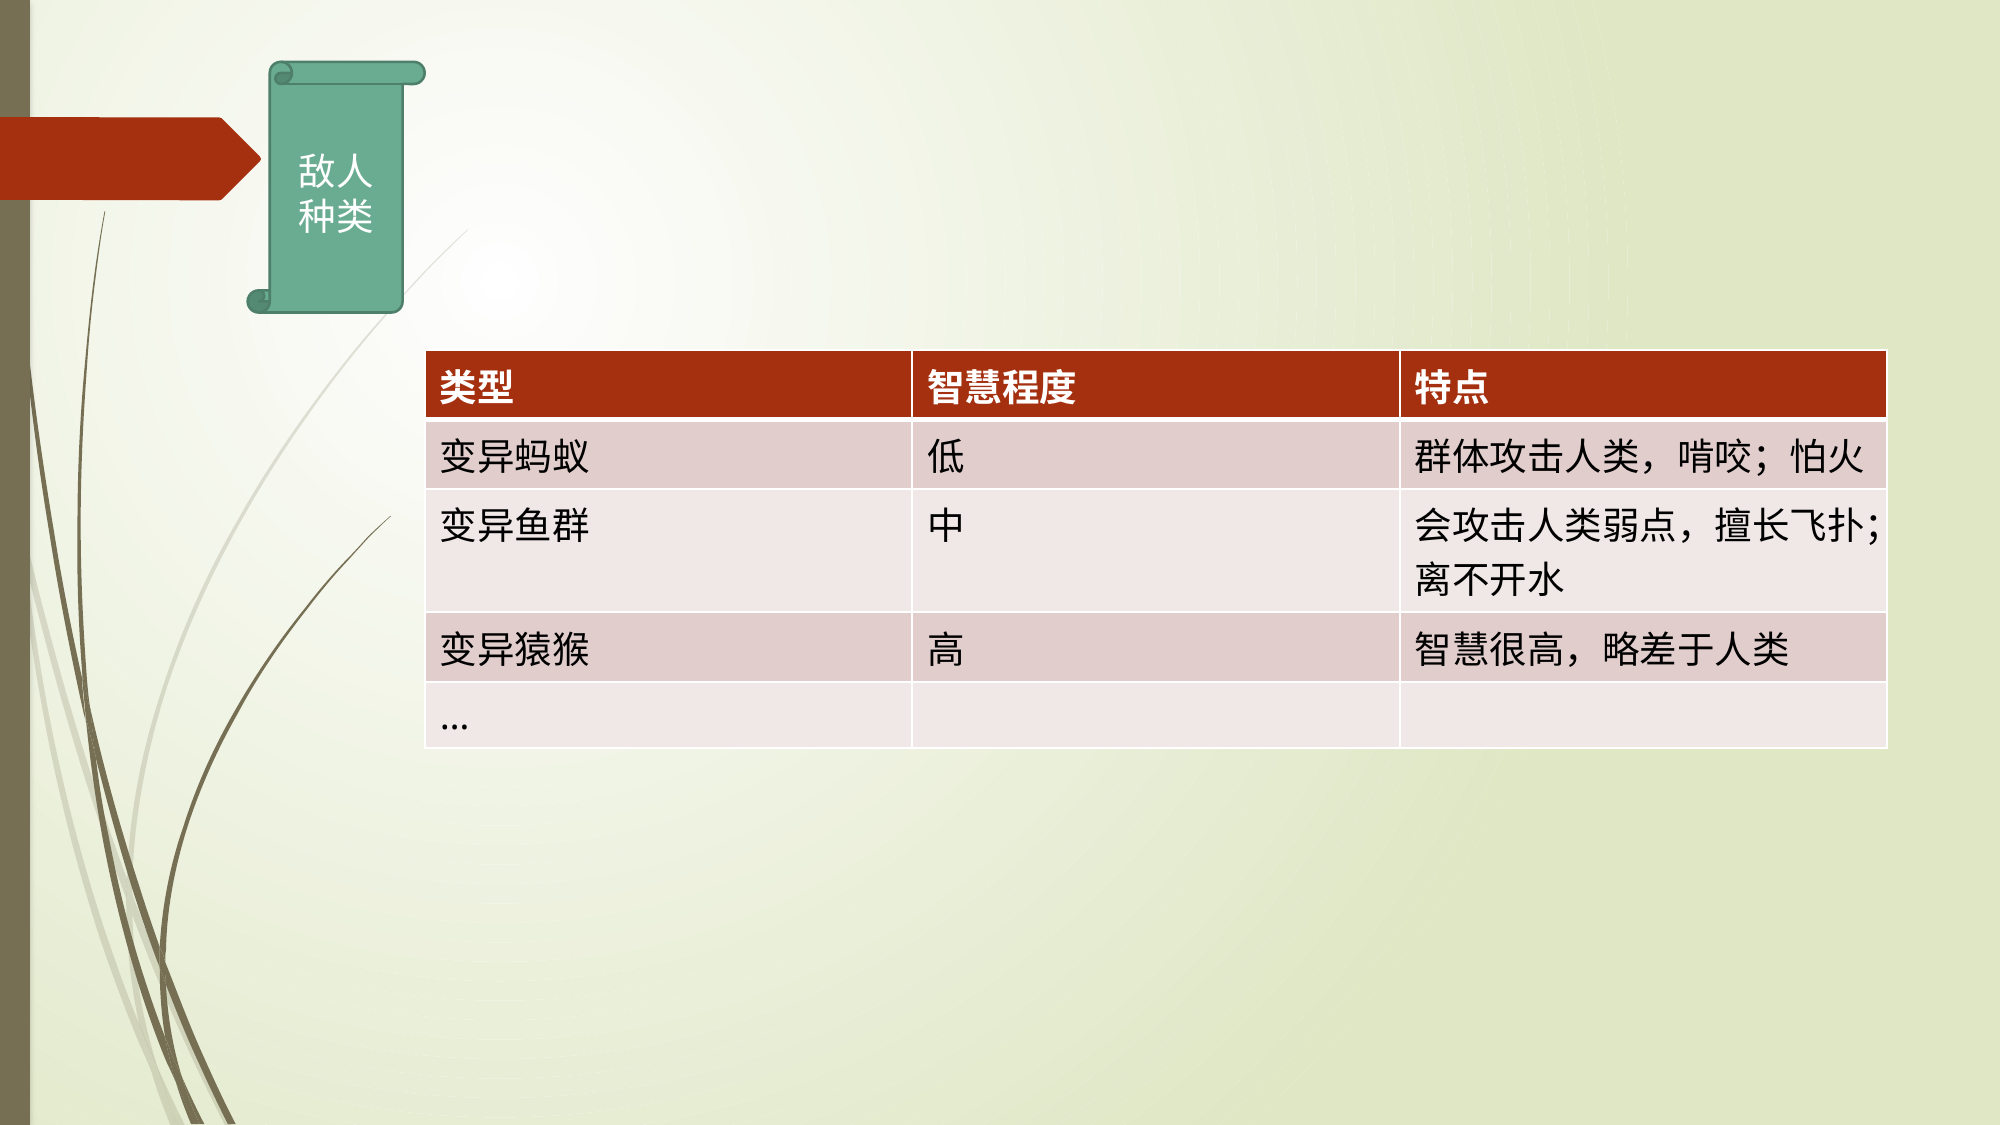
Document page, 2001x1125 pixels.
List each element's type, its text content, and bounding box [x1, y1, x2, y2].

table_header 智慧程度 [913, 351, 1399, 417]
table_cell 变异蚂蚁 [426, 422, 911, 488]
table_cell 高 [913, 613, 1399, 681]
table_cell 智慧很高，略差于人类 [1401, 613, 1886, 681]
table_cell [913, 683, 1399, 747]
table_header 类型 [426, 351, 911, 417]
table_cell 会攻击人类弱点，擅长飞扑；离不开水 [1401, 490, 1886, 611]
table_cell [1401, 683, 1886, 747]
table_cell 中 [913, 490, 1399, 611]
table_cell 低 [913, 422, 1399, 488]
table_cell 变异猿猴 [426, 613, 911, 681]
table_cell 变异鱼群 [426, 490, 911, 611]
text_box 敌人种类 [246, 60, 426, 314]
table_cell … [426, 683, 911, 747]
table_cell 群体攻击人类，啃咬；怕火 [1401, 422, 1886, 488]
table_header 特点 [1401, 351, 1886, 417]
